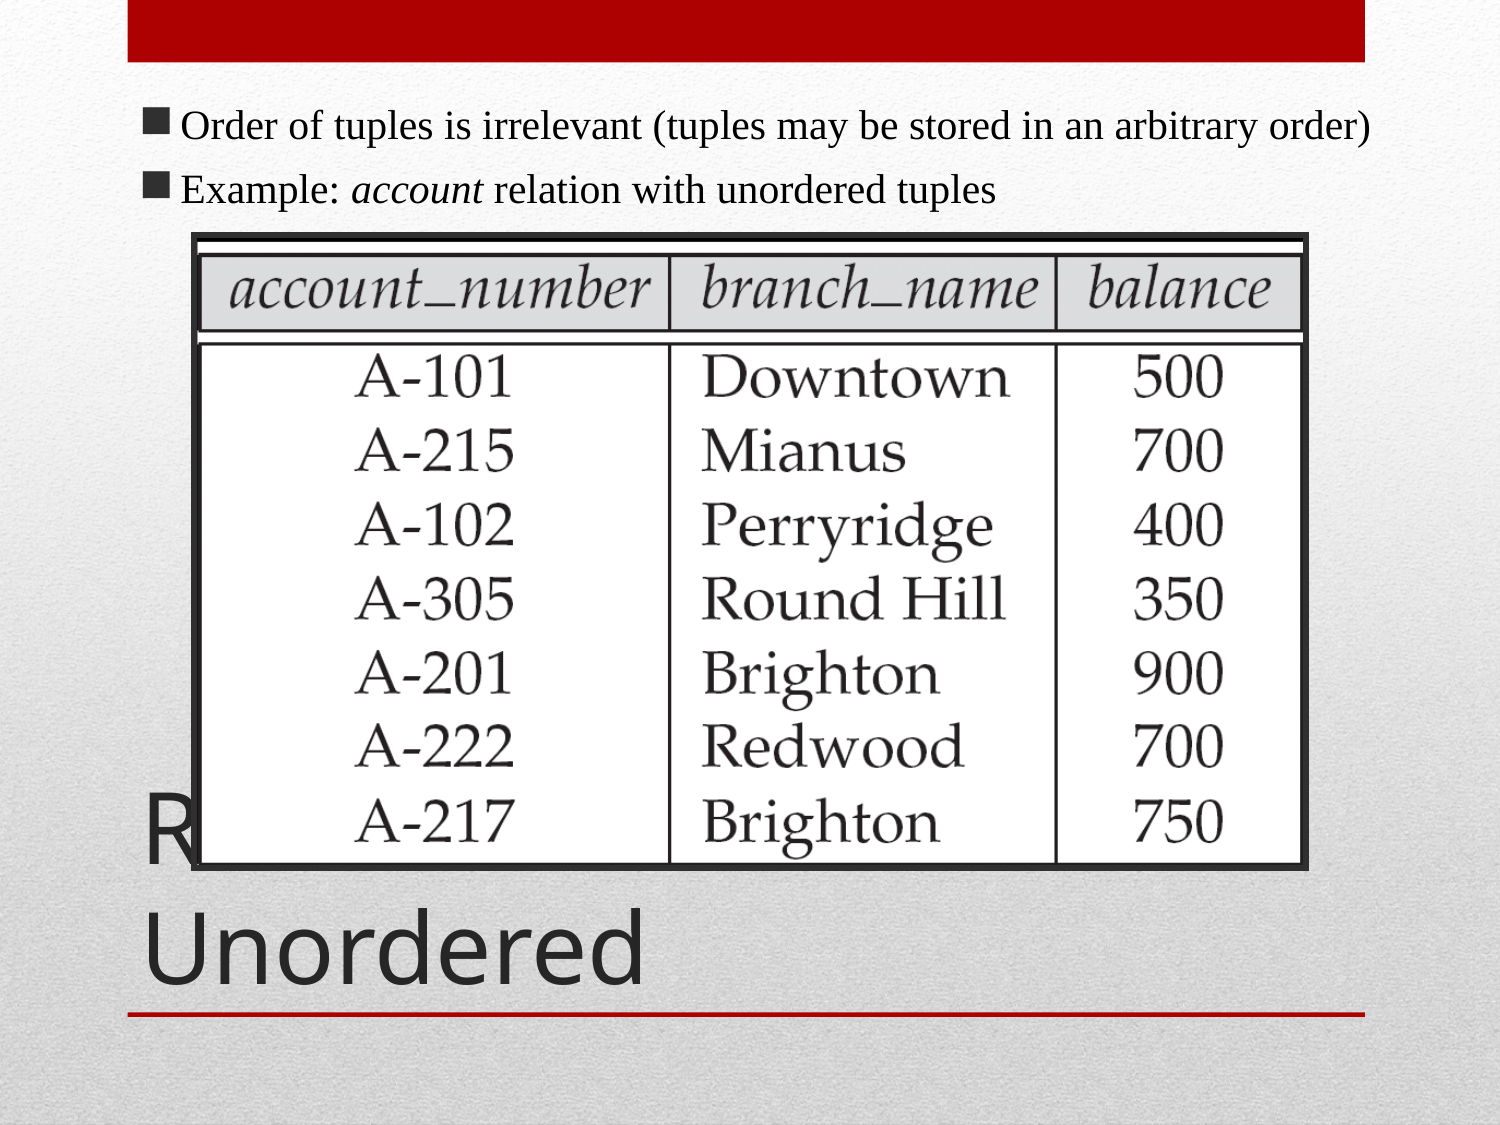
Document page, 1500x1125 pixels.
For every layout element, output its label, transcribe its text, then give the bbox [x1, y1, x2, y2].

title Relations are Unordered [125, 750, 1238, 1013]
text_box Order of tuples is irrelevant (tuples may be stored in an arbitrary order) Example: account relation with unordered tuples [130, 90, 1400, 220]
picture [196, 237, 1304, 867]
